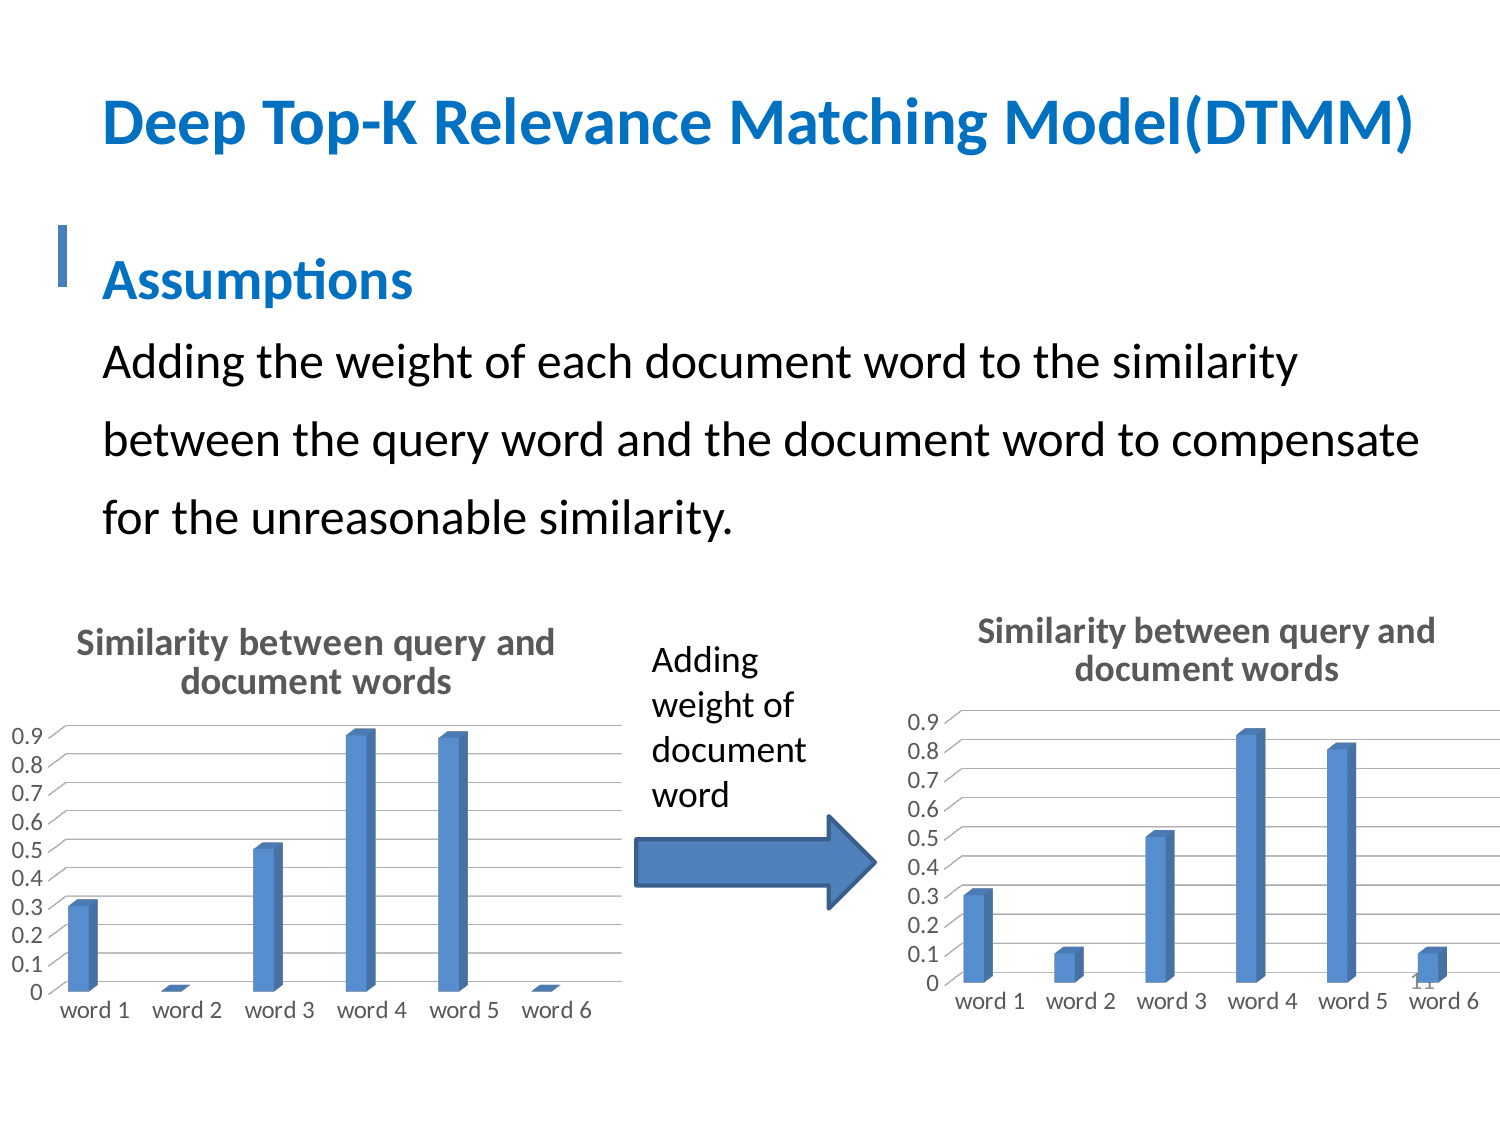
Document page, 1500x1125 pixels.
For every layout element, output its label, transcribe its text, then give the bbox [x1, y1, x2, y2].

chart [0, 597, 634, 1036]
text_box Adding weight of document word [640, 627, 884, 822]
text_box [640, 822, 878, 911]
chart [889, 587, 1500, 1026]
title Deep Top-K Relevance Matching Model(DTMM) [87, 12, 1438, 200]
text_box Assumptions Adding the weight of each document word to the similarity between the query word and the document word to compensate for the unreasonable similarity. [87, 212, 1475, 611]
